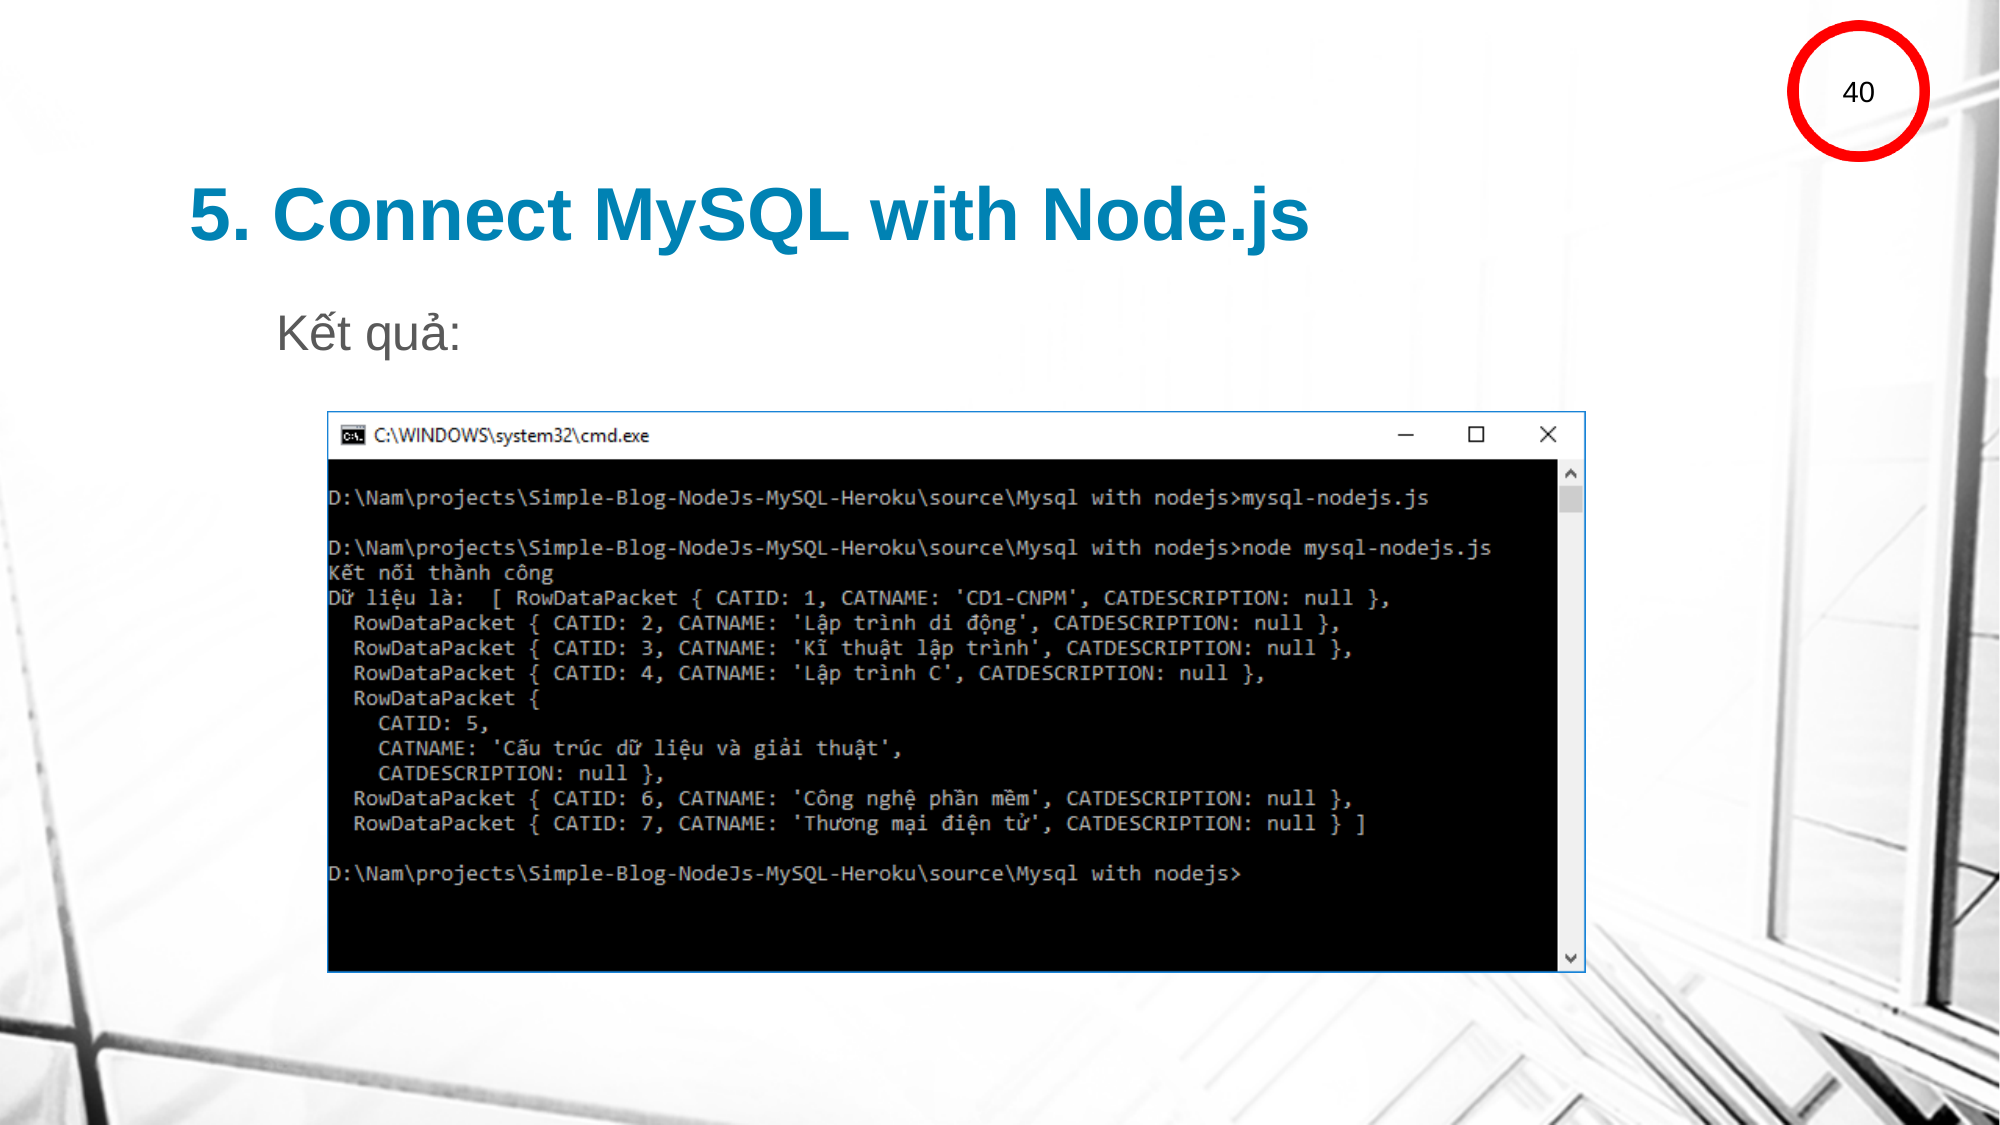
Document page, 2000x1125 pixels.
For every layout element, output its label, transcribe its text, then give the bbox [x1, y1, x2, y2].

title 5. Connect MySQL with Node.js [174, 87, 1600, 263]
list Kết quả: [174, 299, 1600, 988]
slide_number 40 [1827, 42, 1910, 140]
picture [0, 0, 2000, 1125]
